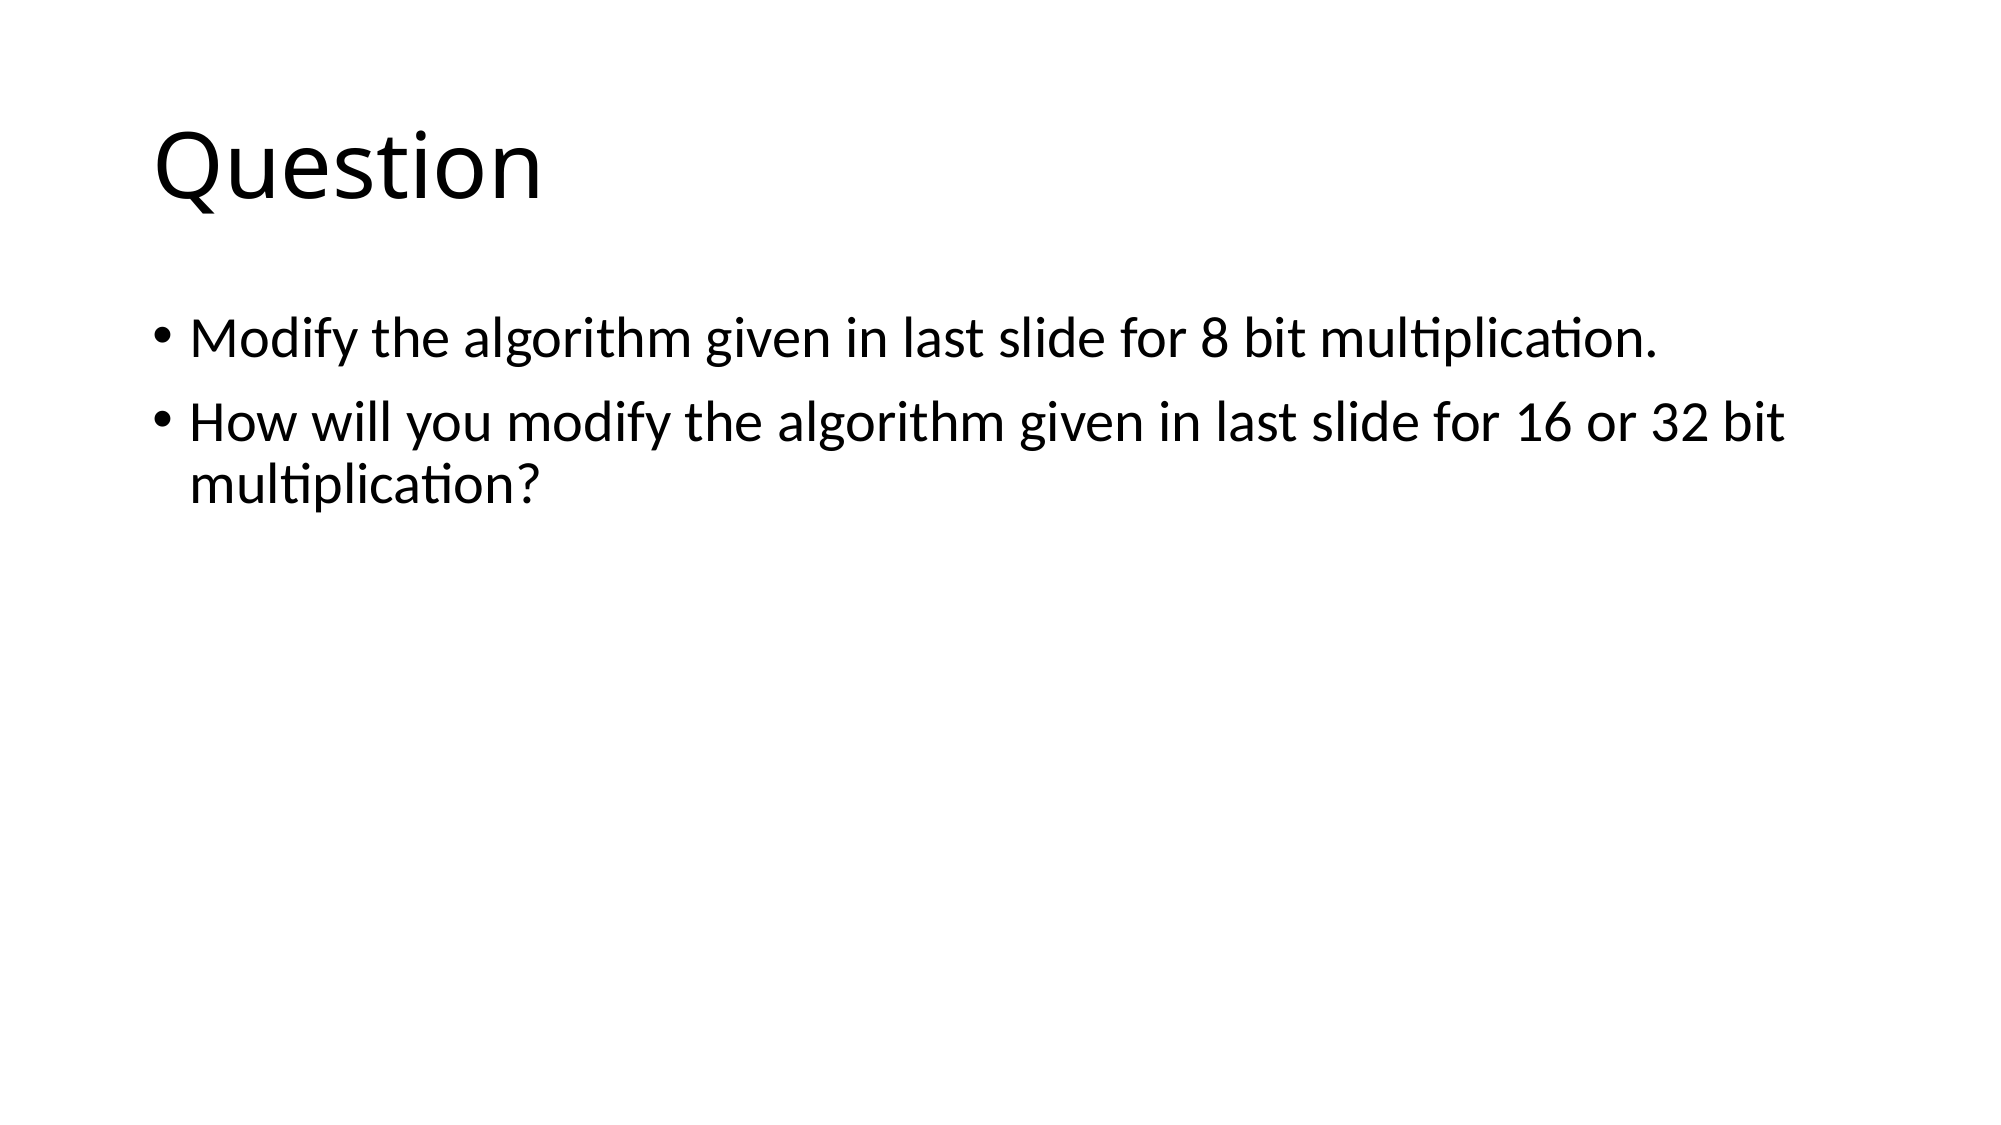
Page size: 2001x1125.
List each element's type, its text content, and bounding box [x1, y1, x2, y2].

list Modify the algorithm given in last slide for 8 bit multiplication. How will you modify the algorithm given in last slide for 16 or 32 bit multiplication? [137, 299, 1863, 1014]
title Question [137, 59, 1863, 278]
